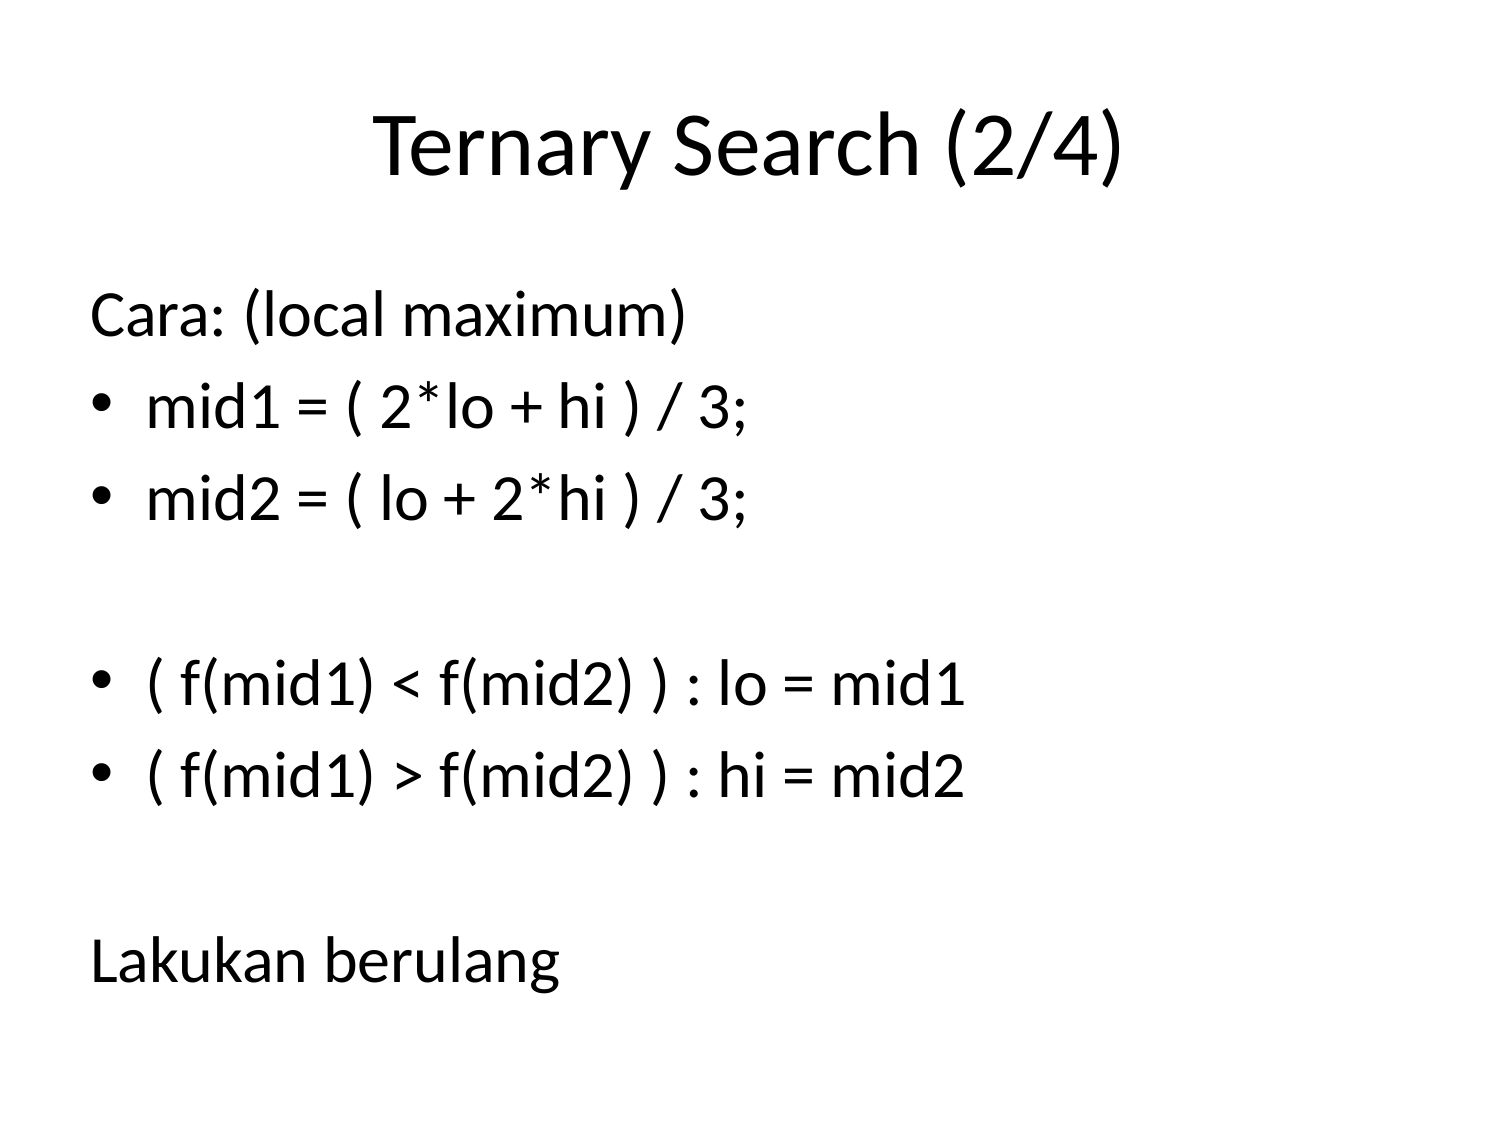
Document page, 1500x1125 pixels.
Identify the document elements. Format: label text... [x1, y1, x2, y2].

title Ternary Search (2/4) [75, 45, 1425, 233]
list Cara: (local maximum) mid1 = ( 2*lo + hi ) / 3; mid2 = ( lo + 2*hi ) / 3; ( f(mid1) < f(mid2) ) : lo = mid1 ( f(mid1) > f(mid2) ) : hi = mid2 Lakukan berulang [75, 262, 1425, 1005]
